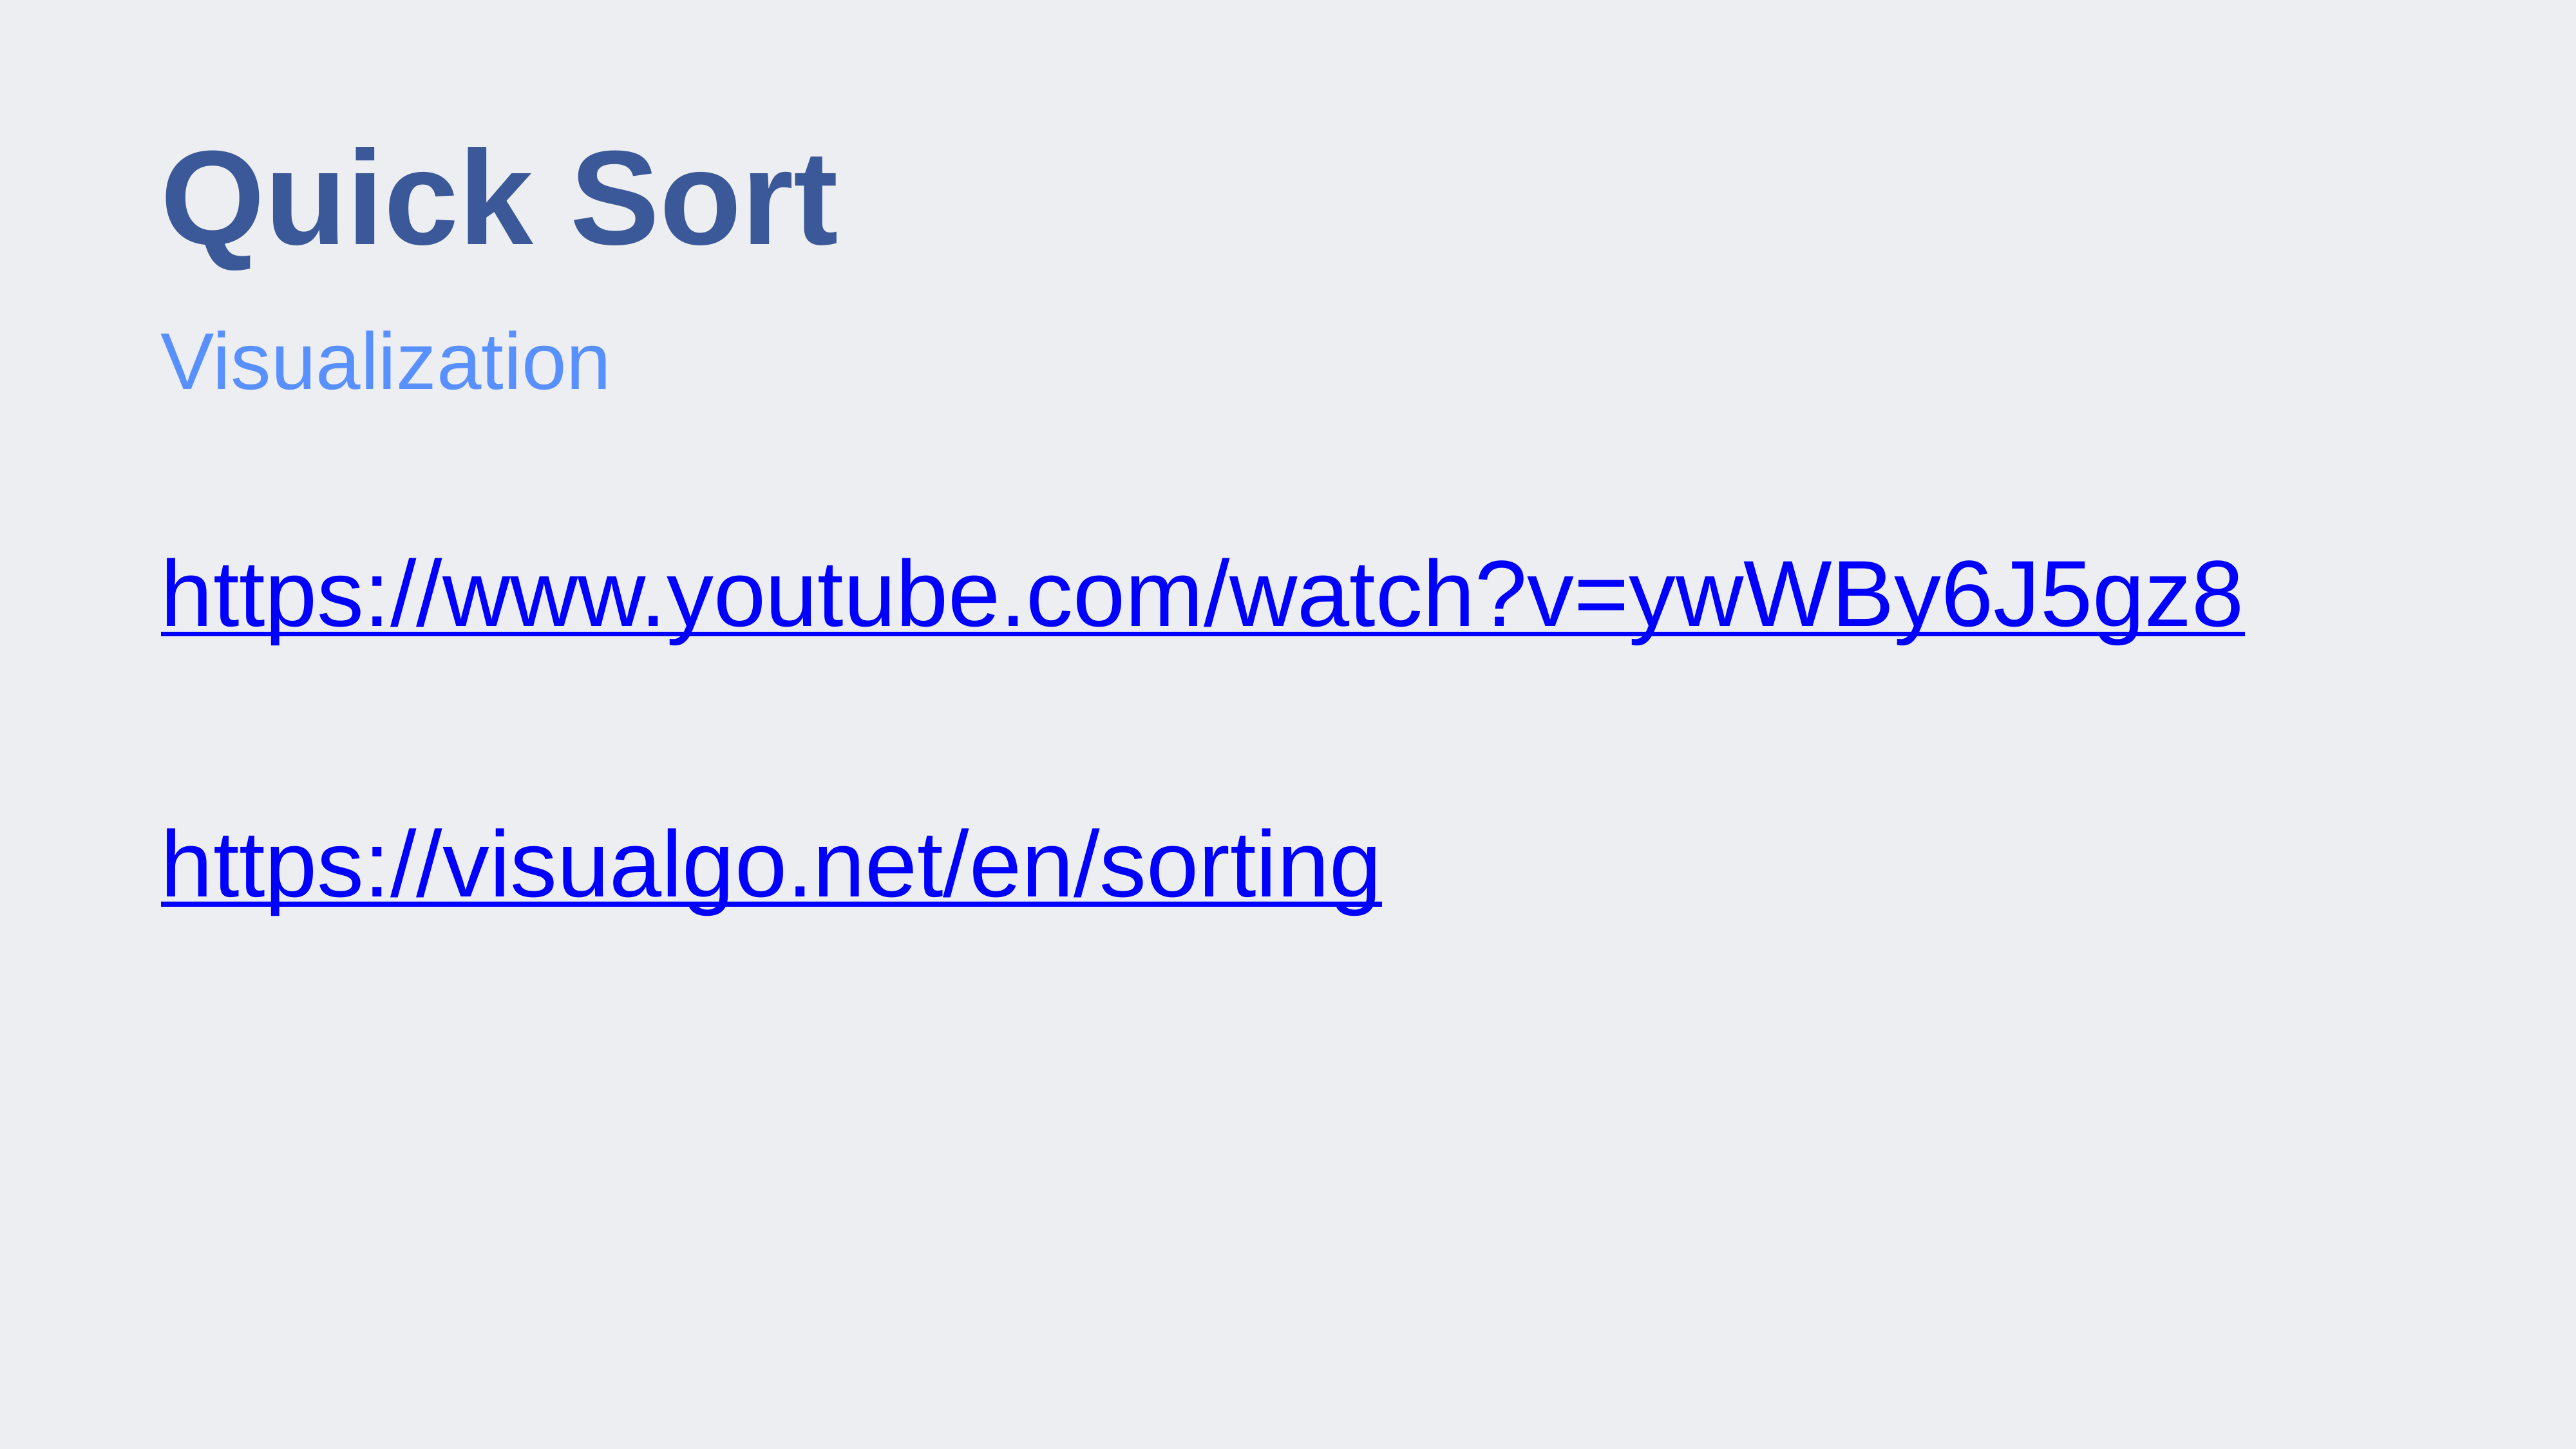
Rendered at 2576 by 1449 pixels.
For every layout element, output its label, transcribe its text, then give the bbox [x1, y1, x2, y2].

list Visualization [160, 308, 2415, 427]
title Quick Sort [160, 109, 2415, 305]
list https://www.youtube.com/watch?v=ywWBy6J5gz8 https://visualgo.net/en/sorting [160, 509, 2415, 1154]
